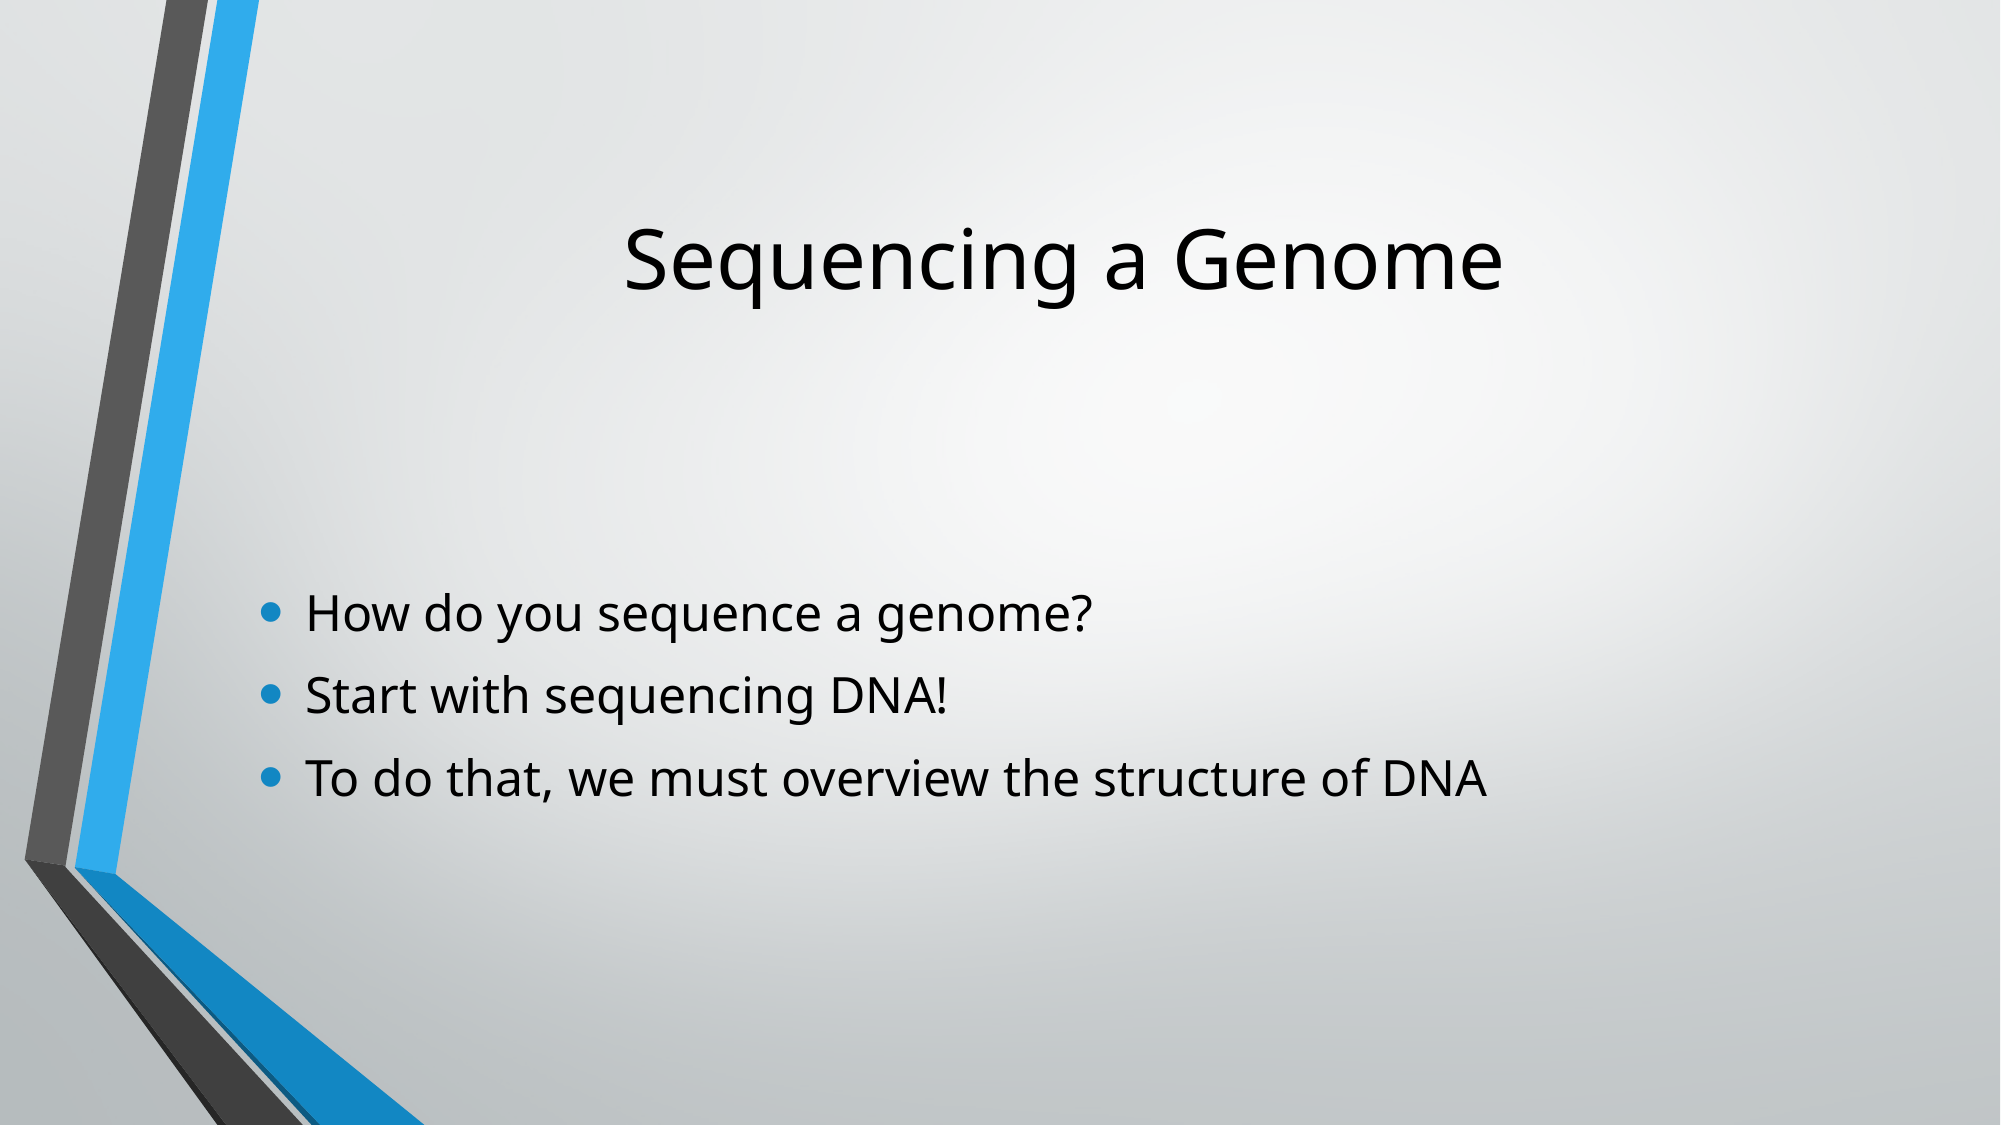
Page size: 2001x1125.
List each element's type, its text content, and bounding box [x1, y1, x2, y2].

title Sequencing a Genome [243, 112, 1887, 400]
list How do you sequence a genome? Start with sequencing DNA! To do that, we must overview the structure of DNA [243, 437, 1887, 950]
